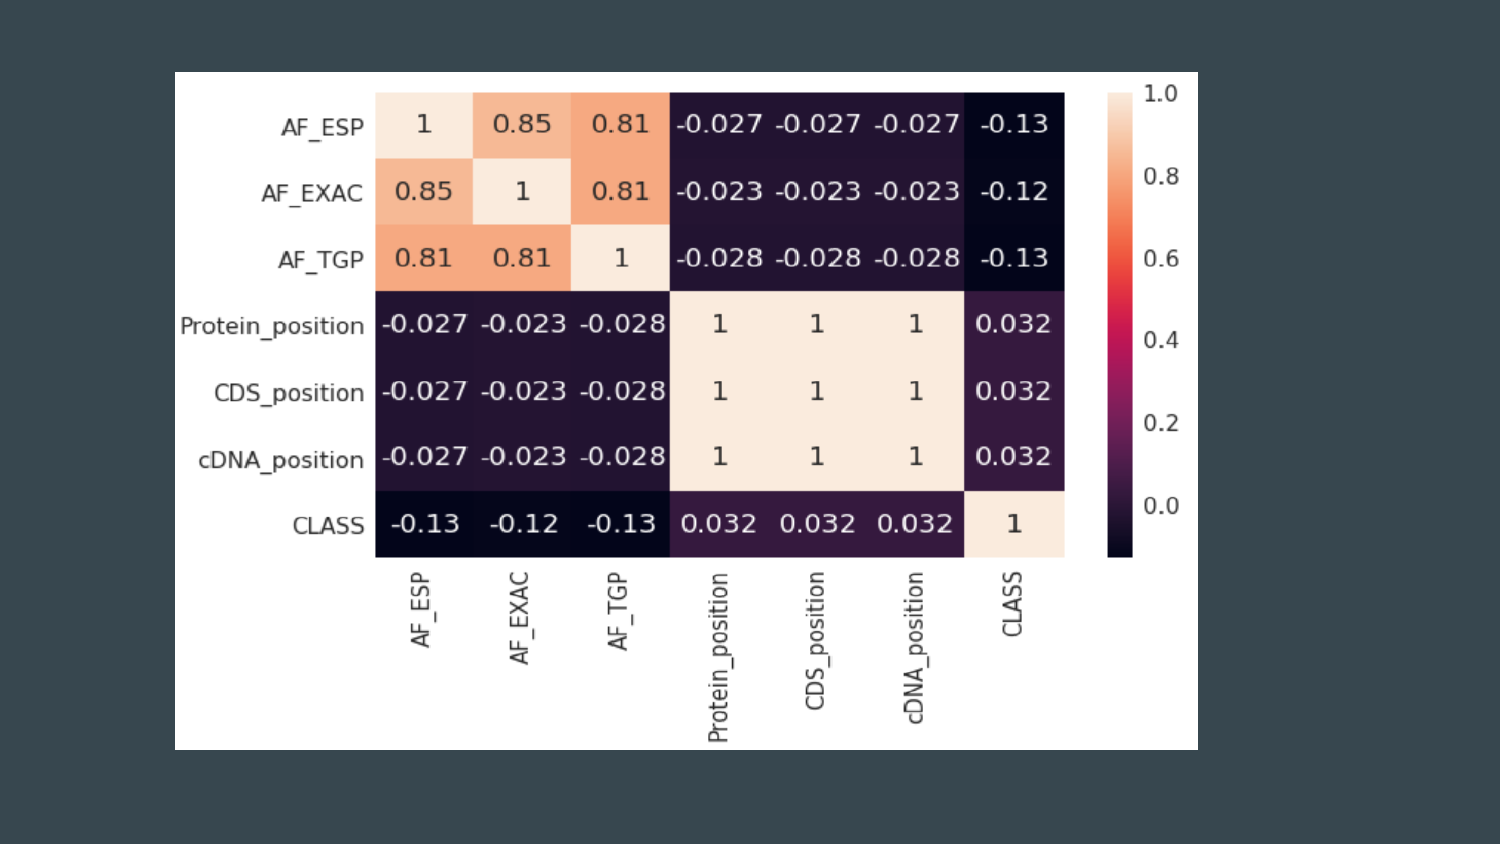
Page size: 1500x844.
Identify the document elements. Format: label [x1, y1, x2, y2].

picture [175, 72, 1198, 750]
